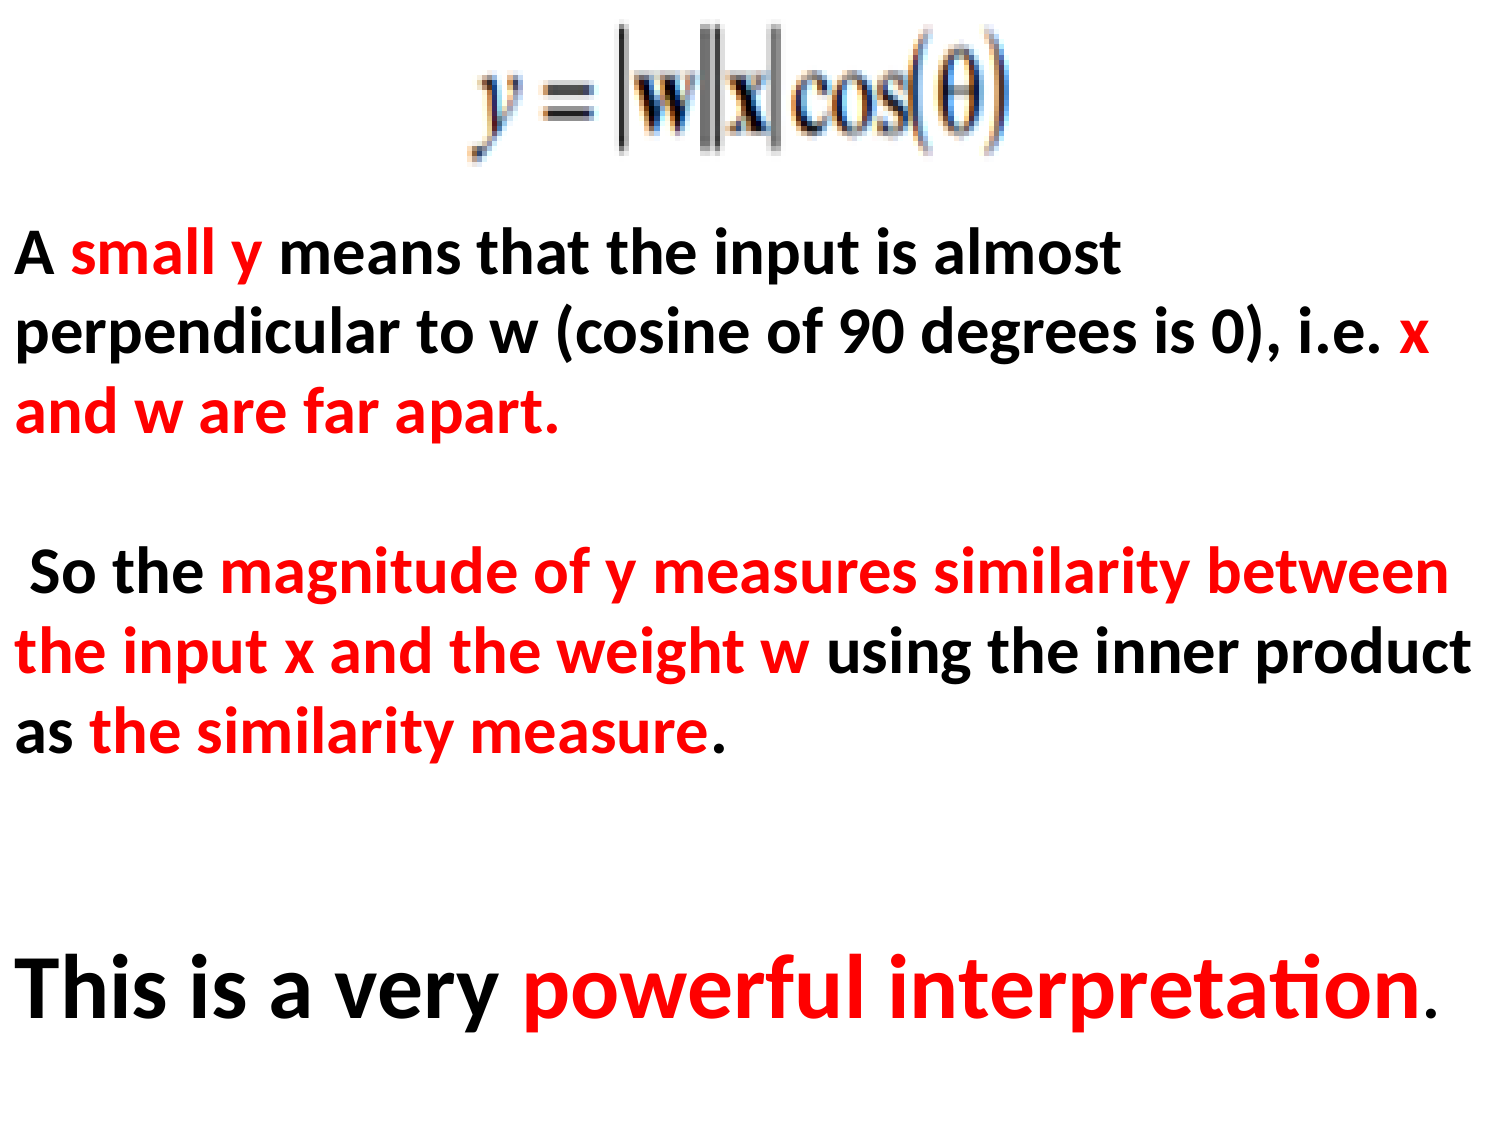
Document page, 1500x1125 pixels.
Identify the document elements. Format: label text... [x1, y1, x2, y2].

text_box A small y means that the input is almost perpendicular to w (cosine of 90 degrees is 0), i.e. x and w are far apart. So the magnitude of y measures similarity between the input x and the weight w using the inner product as the similarity measure. This is a very powerful interpretation. [0, 200, 1500, 1115]
picture [437, 0, 1101, 213]
